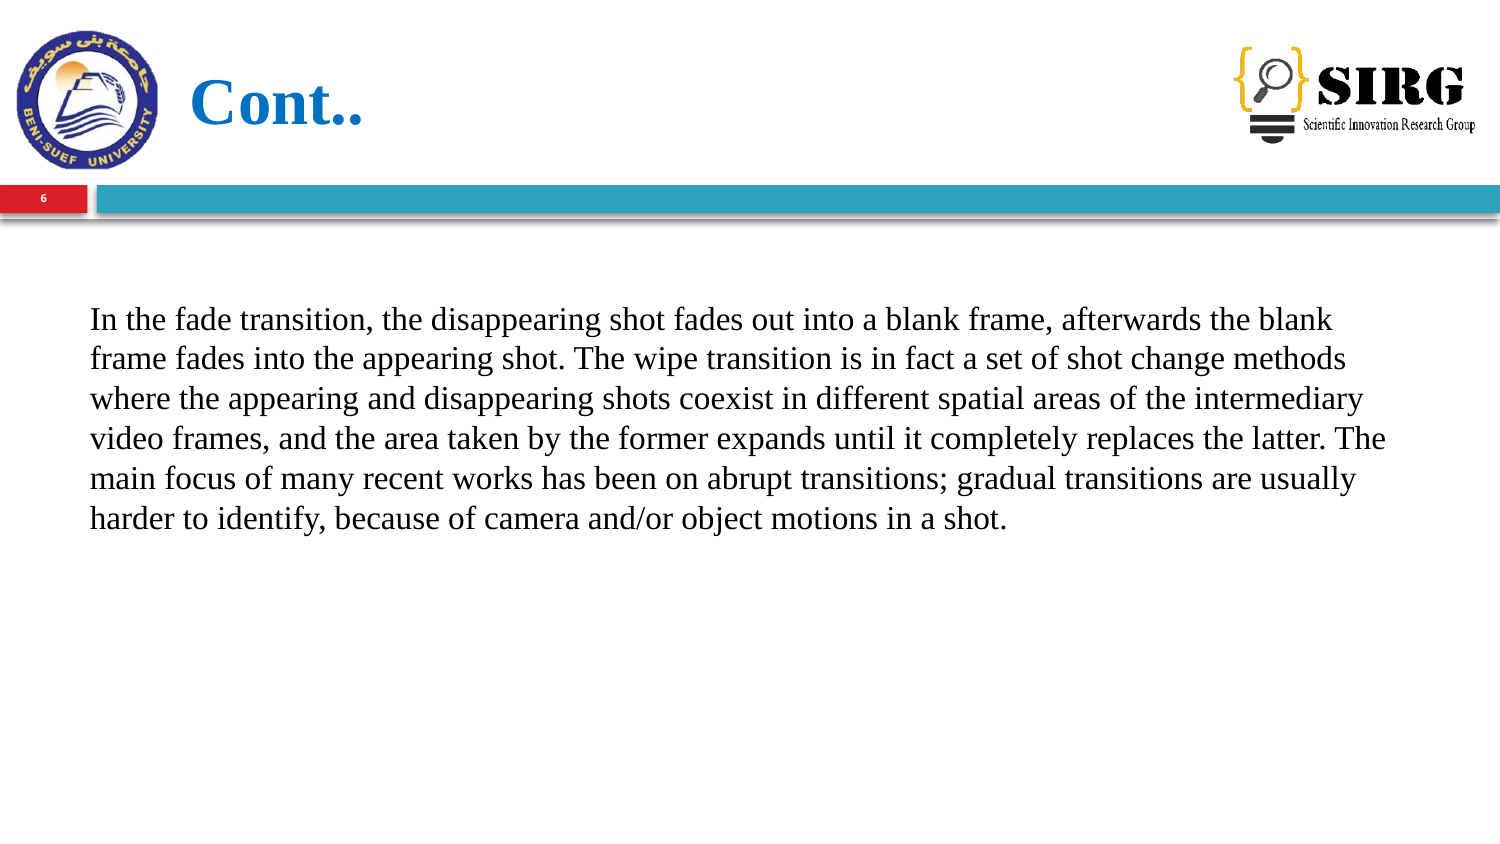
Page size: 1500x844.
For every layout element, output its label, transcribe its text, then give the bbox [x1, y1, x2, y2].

picture [15, 29, 160, 173]
slide_number 6 [0, 184, 88, 215]
picture [1199, 0, 1500, 200]
text_box In the fade transition, the disappearing shot fades out into a blank frame, afterwards the blank frame fades into the appearing shot. The wipe transition is in fact a set of shot change methods where the appearing and disappearing shots coexist in different spatial areas of the intermediary video frames, and the area taken by the former expands until it completely replaces the latter. The main focus of many recent works has been on abrupt transitions; gradual transitions are usually harder to identify, because of camera and/or object motions in a shot. [74, 289, 1425, 544]
title Cont.. [174, 45, 1037, 146]
